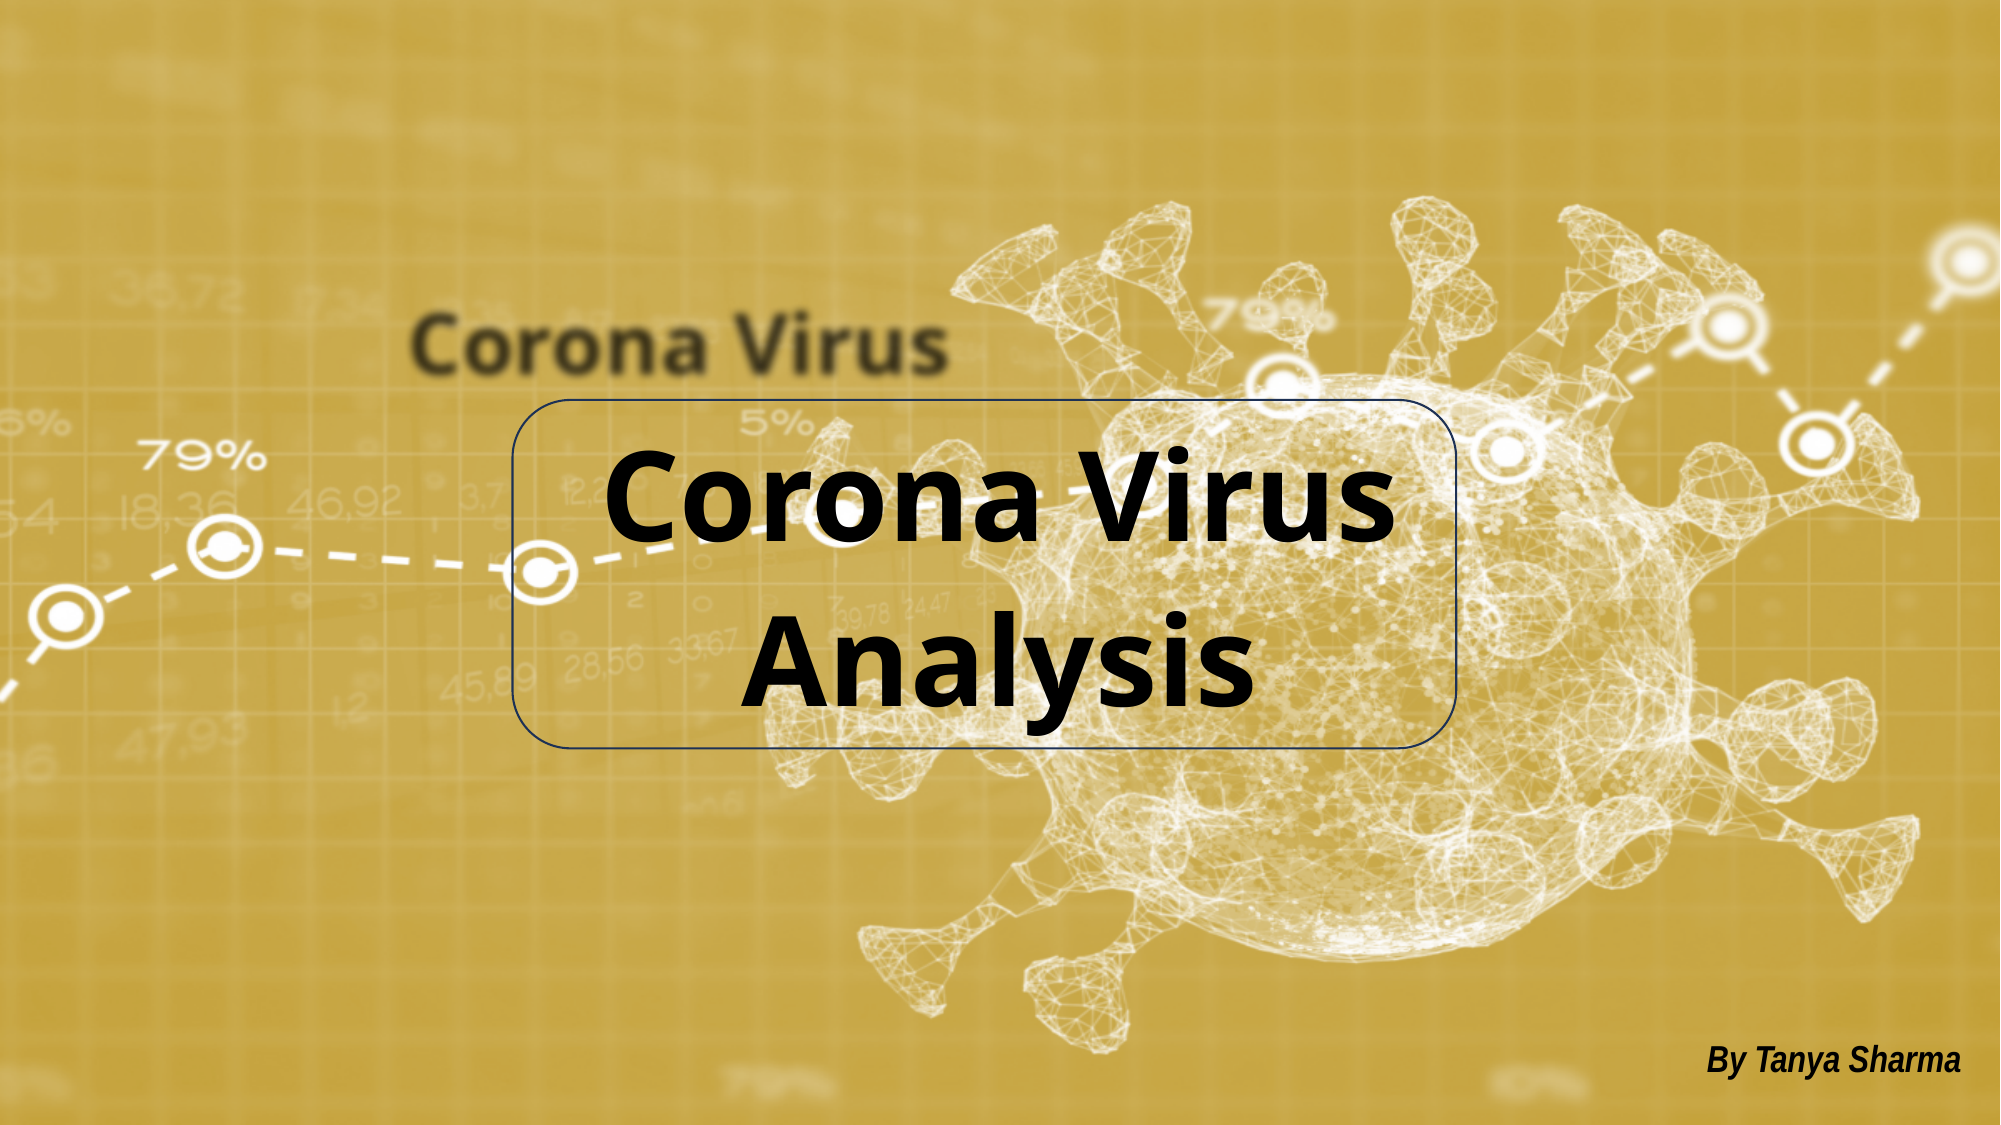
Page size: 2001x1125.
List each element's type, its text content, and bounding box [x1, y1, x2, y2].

text_box [511, 398, 1458, 750]
text_box By Tanya Sharma [1692, 1028, 2000, 1088]
subtitle Analysis [249, 590, 1750, 863]
title Corona Virus [249, 184, 1750, 576]
